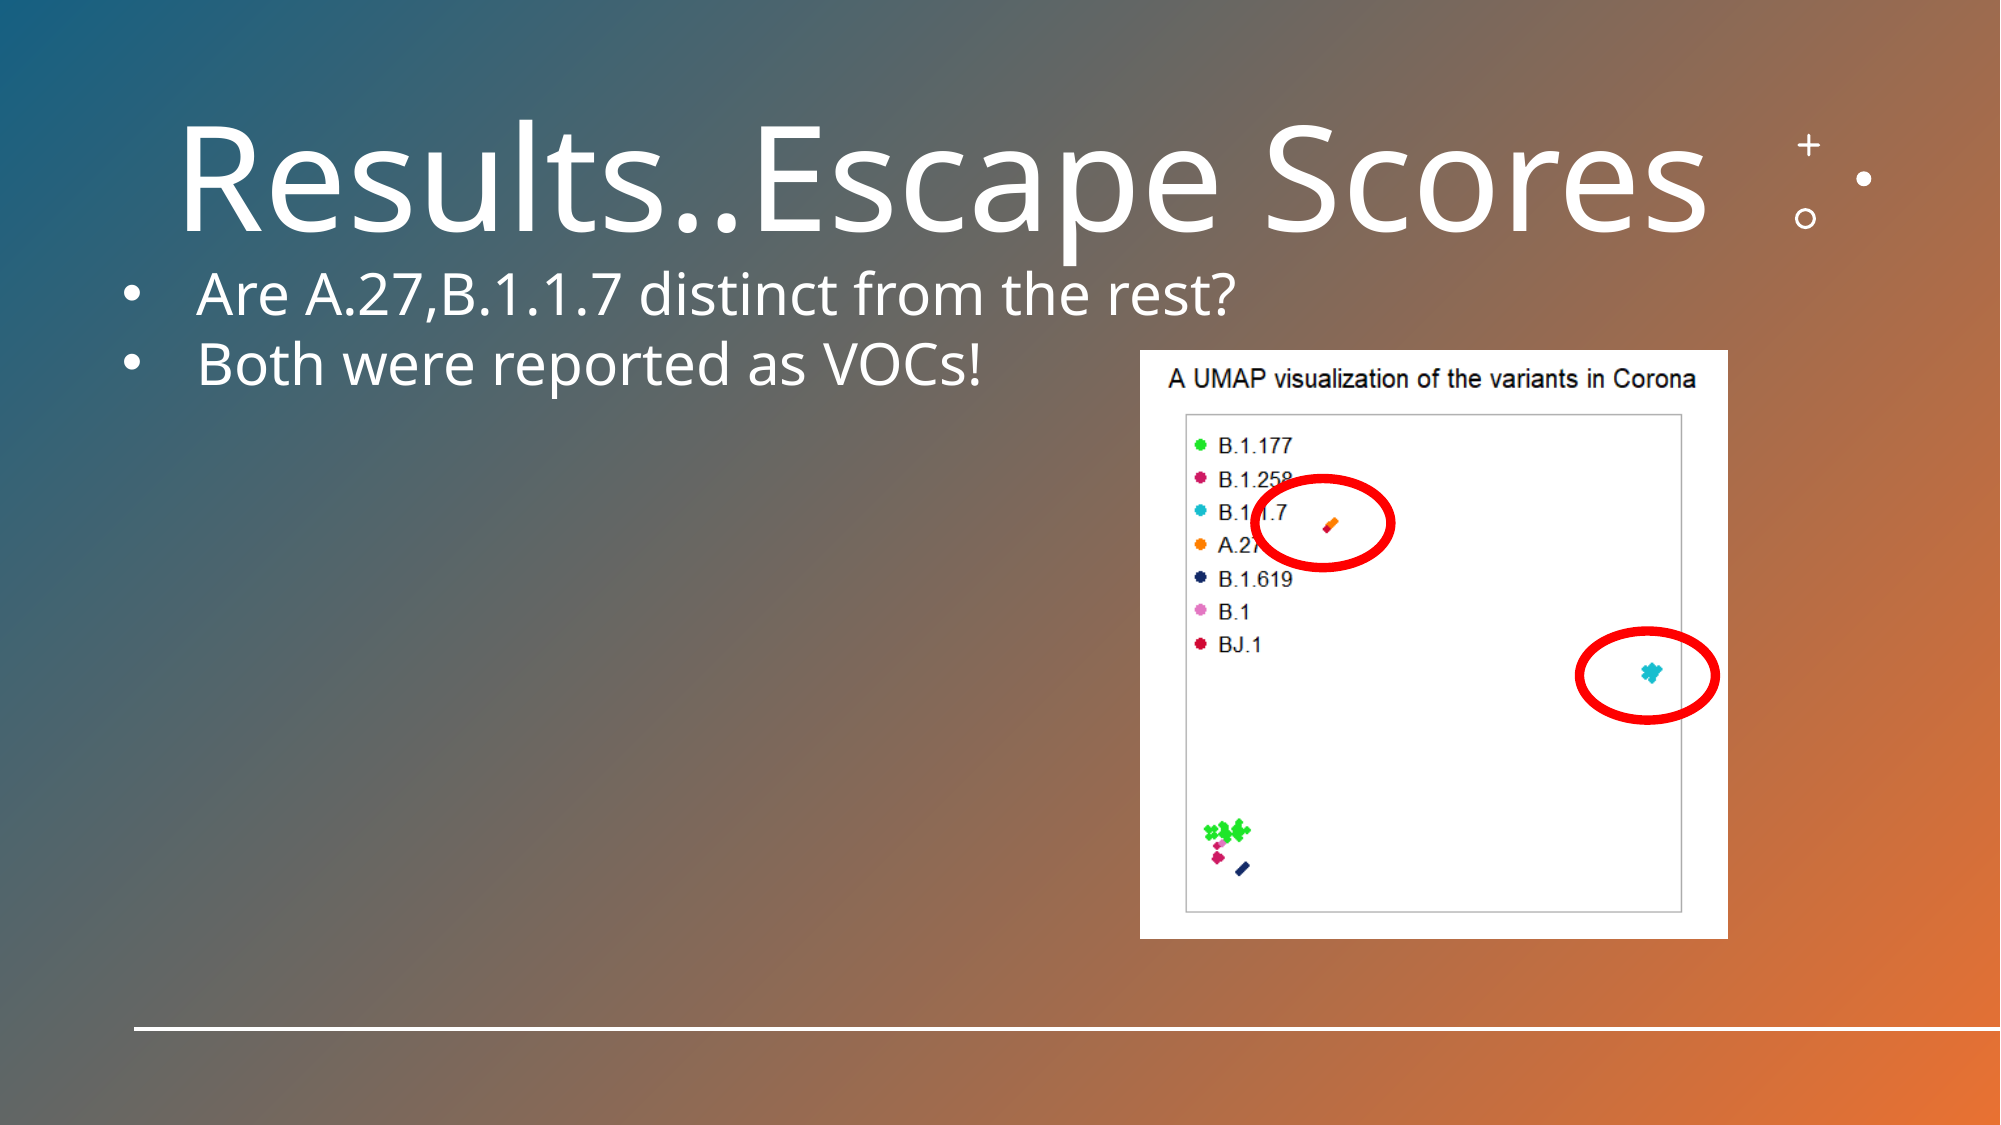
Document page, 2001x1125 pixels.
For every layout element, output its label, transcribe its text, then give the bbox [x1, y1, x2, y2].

title Results..Escape Scores [128, 80, 1728, 249]
picture [1139, 350, 1729, 939]
text_box [0, 0, 2000, 1125]
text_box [1794, 133, 1872, 230]
text_box Are A.27,B.1.1.7 distinct from the rest? Both were reported as VOCs! [107, 249, 1898, 635]
